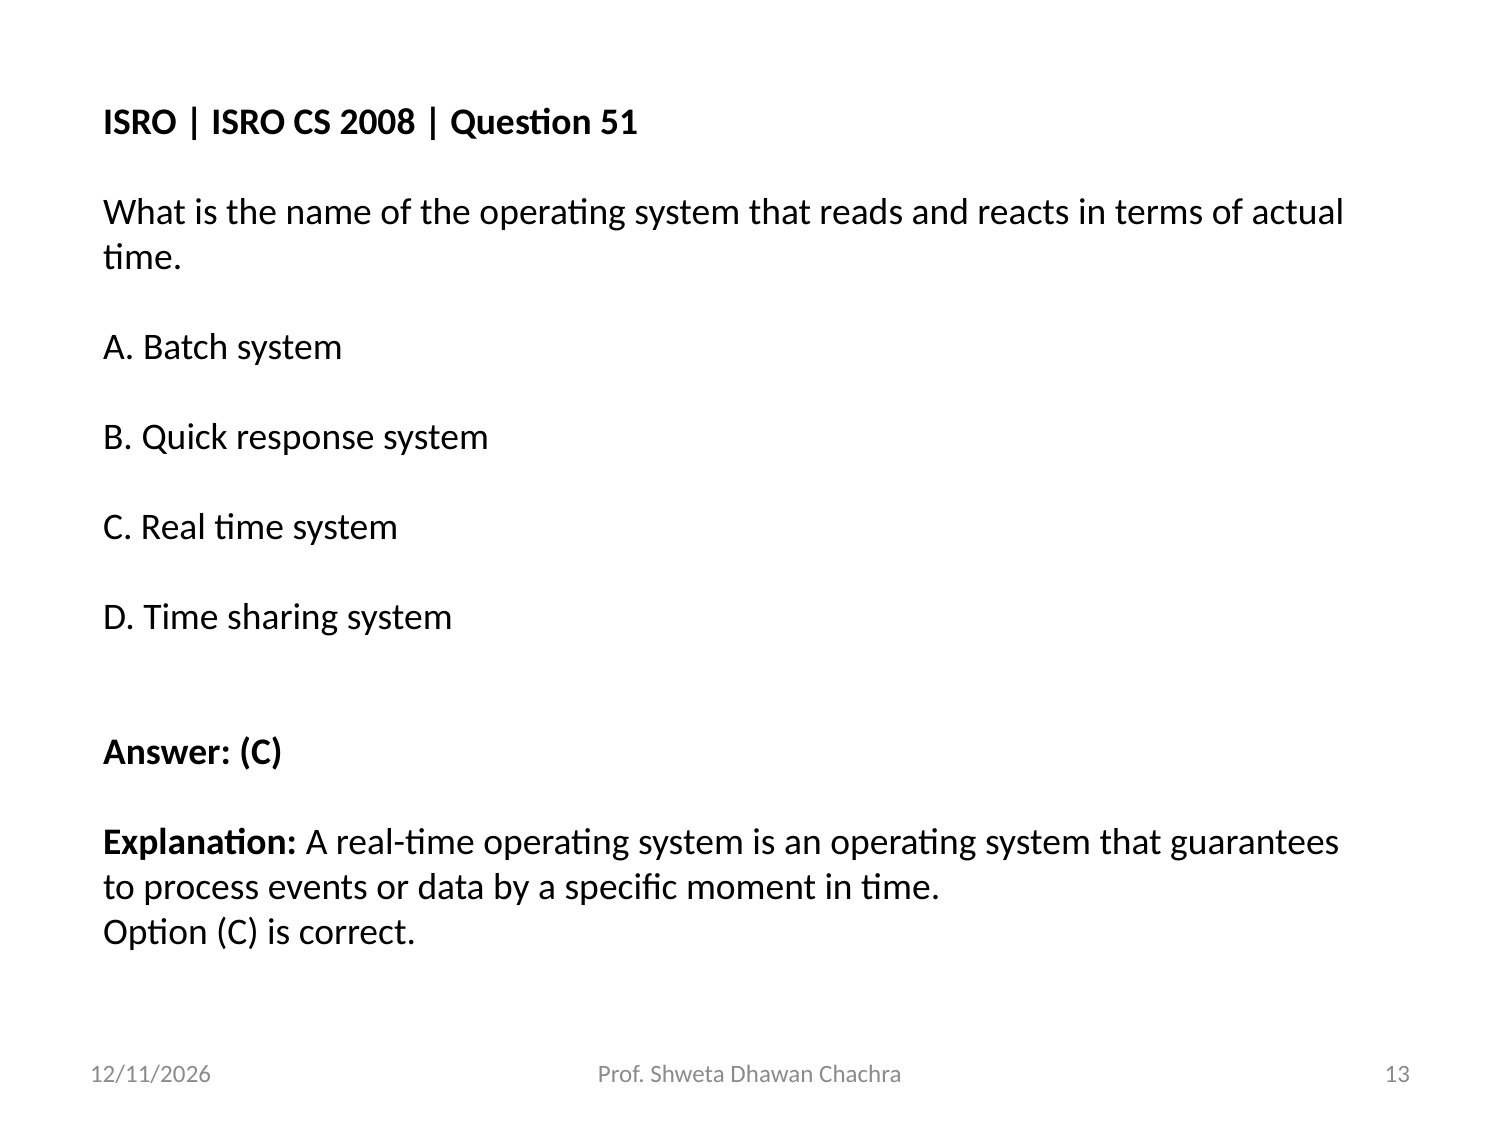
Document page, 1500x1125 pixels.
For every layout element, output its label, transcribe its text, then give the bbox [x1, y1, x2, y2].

footer Prof. Shweta Dhawan Chachra [512, 1042, 988, 1103]
slide_number 13 [1074, 1042, 1425, 1103]
text_box ISRO | ISRO CS 2008 | Question 51 What is the name of the operating system that reads and reacts in terms of actual time. A. Batch system B. Quick response system C. Real time system D. Time sharing system Answer: (C) Explanation: A real-time operating system is an operating system that guarantees to process events or data by a specific moment in time. Option (C) is correct. [88, 89, 1365, 1005]
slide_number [75, 1042, 425, 1103]
